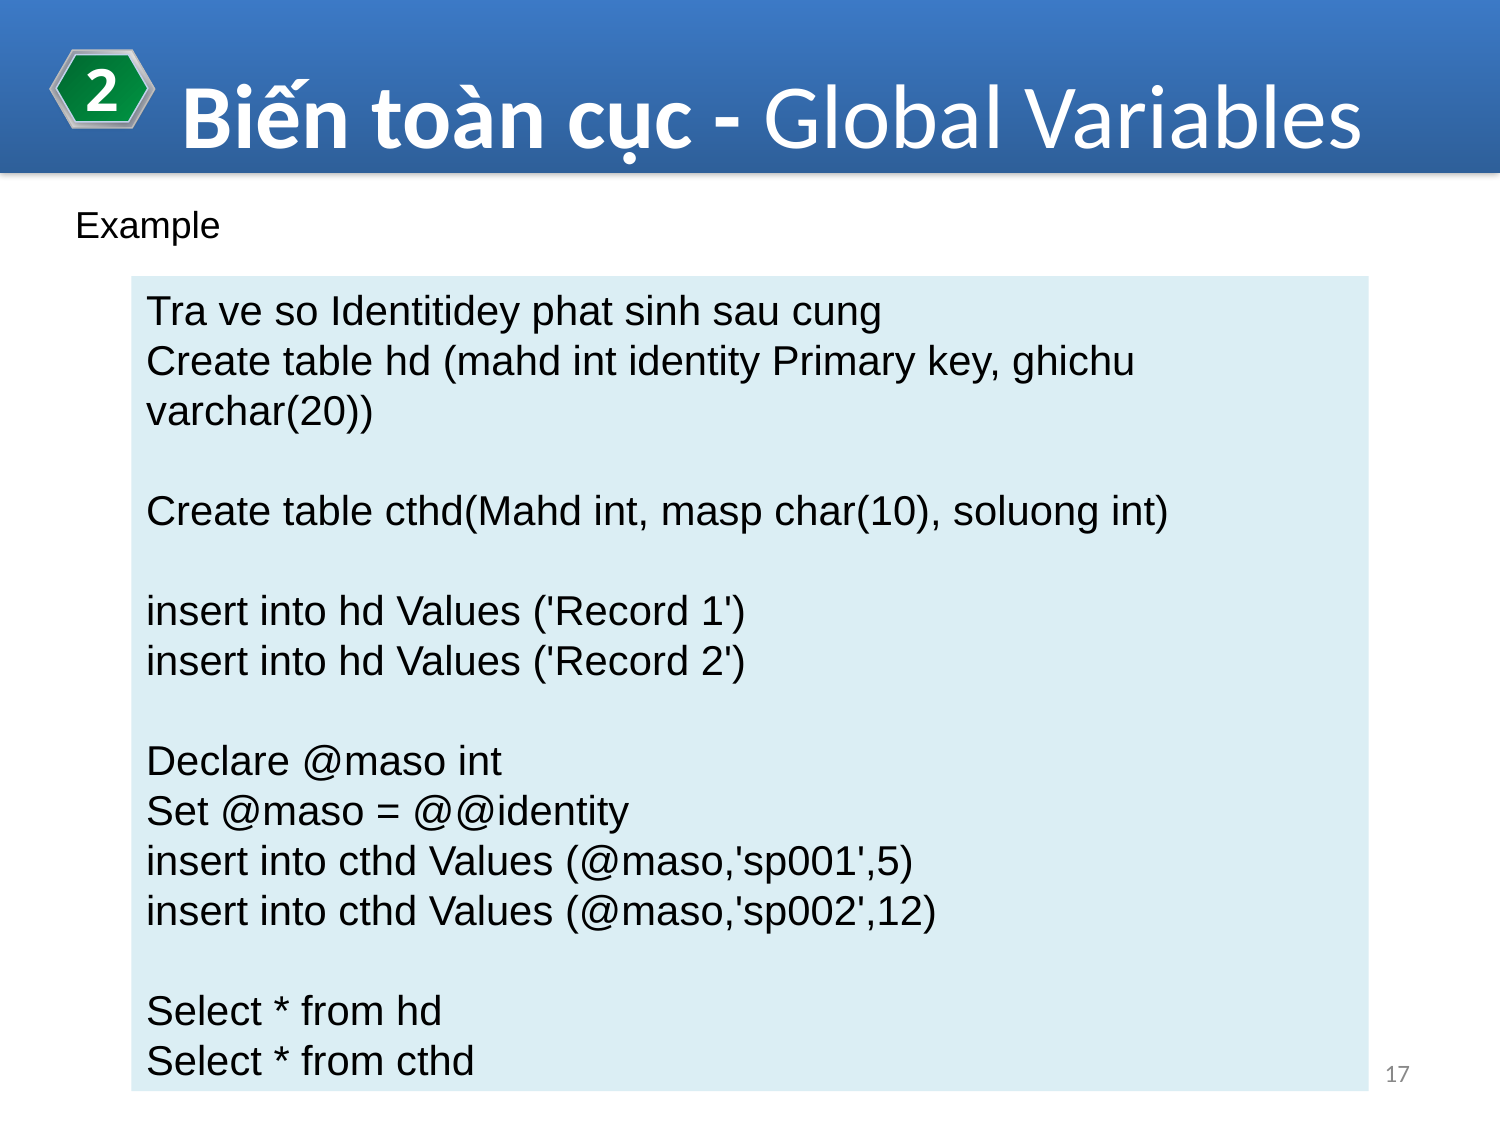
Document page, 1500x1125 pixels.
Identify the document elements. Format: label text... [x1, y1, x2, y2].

text_box Example [60, 193, 236, 254]
text_box [0, 0, 1500, 173]
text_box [49, 49, 1500, 177]
slide_number 17 [1074, 1042, 1425, 1103]
text_box Tra ve so Identitidey phat sinh sau cung Create table hd (mahd int identity Primary key, ghichu varchar(20)) Create table cthd(Mahd int, masp char(10), soluong int) insert into hd Values ('Record 1') insert into hd Values ('Record 2') Declare @maso int Set @maso = @@identity insert into cthd Values (@maso,'sp001',5) insert into cthd Values (@maso,'sp002',12) Select * from hd Select * from cthd [131, 276, 1369, 1092]
